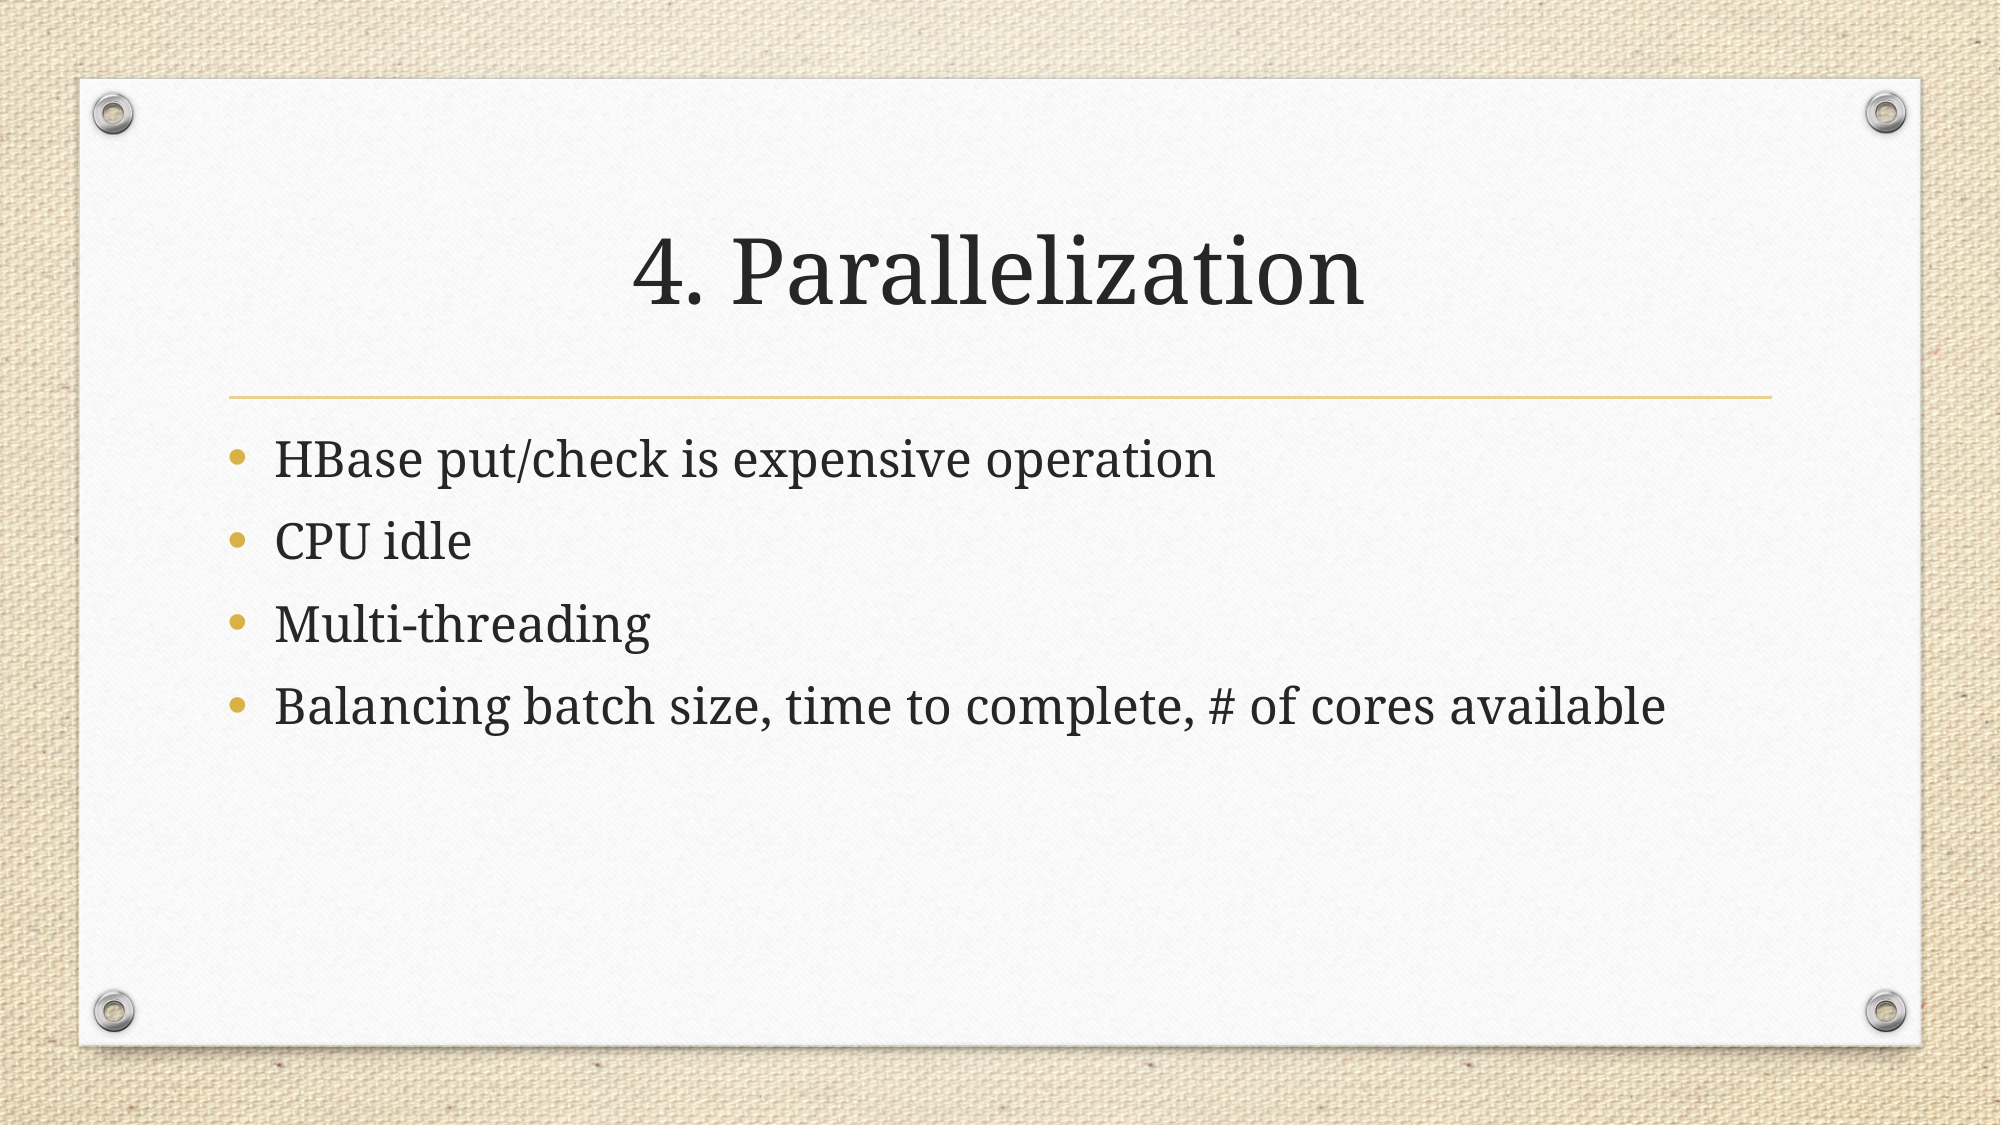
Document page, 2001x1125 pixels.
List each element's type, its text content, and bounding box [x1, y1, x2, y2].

picture [0, 0, 2001, 1125]
title 4. Parallelization [212, 161, 1788, 375]
list HBase put/check is expensive operation CPU idle Multi-threading Balancing batch size, time to complete, # of cores available [212, 419, 1788, 964]
